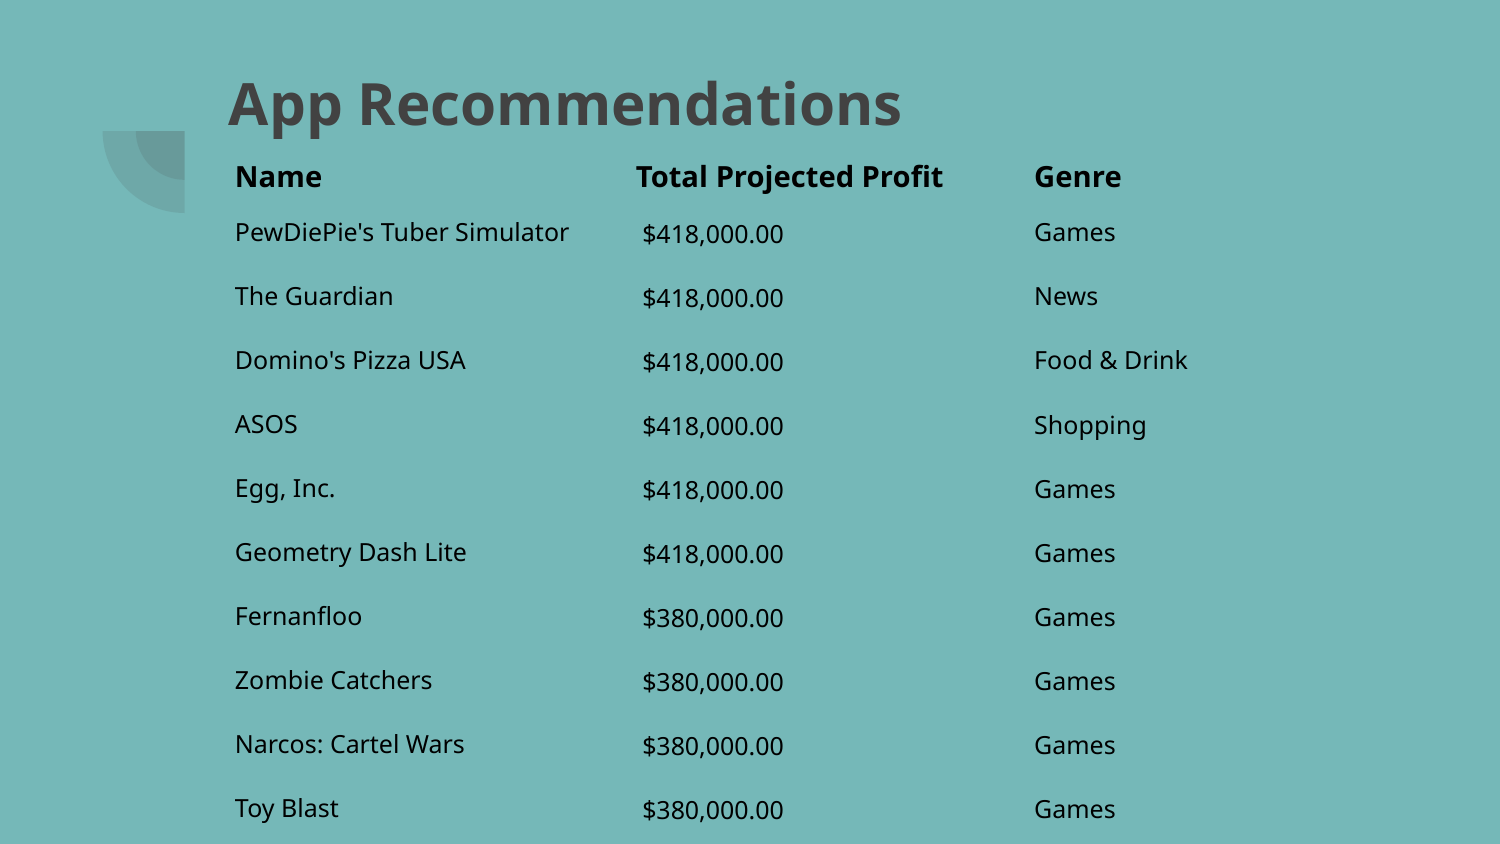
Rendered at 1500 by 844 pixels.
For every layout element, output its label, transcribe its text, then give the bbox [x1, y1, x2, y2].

table_cell Games [1019, 713, 1266, 777]
table_cell Games [1019, 777, 1266, 841]
table_cell $380,000.00 [621, 586, 916, 650]
text_box Total Projected Profit [620, 143, 1019, 209]
table_cell Narcos: Cartel Wars [220, 712, 621, 776]
table_cell Food & Drink [1019, 328, 1266, 393]
table_cell $380,000.00 [621, 778, 916, 842]
table_cell Geometry Dash Lite [220, 520, 621, 584]
table_cell Fernanfloo [220, 584, 621, 648]
table_cell Games [1019, 585, 1266, 649]
table_cell Shopping [1019, 393, 1266, 457]
table_cell Zombie Catchers [220, 648, 621, 712]
table_header Games [1019, 200, 1266, 264]
table_cell News [1019, 264, 1266, 328]
table_header PewDiePie's Tuber Simulator [220, 200, 621, 264]
table_header $418,000.00 [621, 209, 916, 266]
table_cell Toy Blast [220, 776, 621, 840]
table_cell Domino's Pizza USA [220, 328, 621, 392]
table_cell $418,000.00 [621, 394, 916, 458]
text_box Name [219, 143, 444, 209]
table_cell $418,000.00 [621, 330, 916, 394]
table_cell Games [1019, 649, 1266, 713]
table_cell $380,000.00 [621, 650, 916, 714]
table_cell Egg, Inc. [220, 456, 621, 520]
table_cell ASOS [220, 392, 621, 456]
table_cell $418,000.00 [621, 458, 916, 522]
table_cell $380,000.00 [621, 714, 916, 778]
table_cell $418,000.00 [621, 266, 916, 330]
table_cell The Guardian [220, 264, 621, 328]
title App Recommendations [213, 48, 1368, 159]
table_cell $418,000.00 [621, 522, 916, 586]
text_box Genre [1019, 143, 1244, 209]
table_cell Games [1019, 521, 1266, 585]
table_cell Games [1019, 457, 1266, 521]
